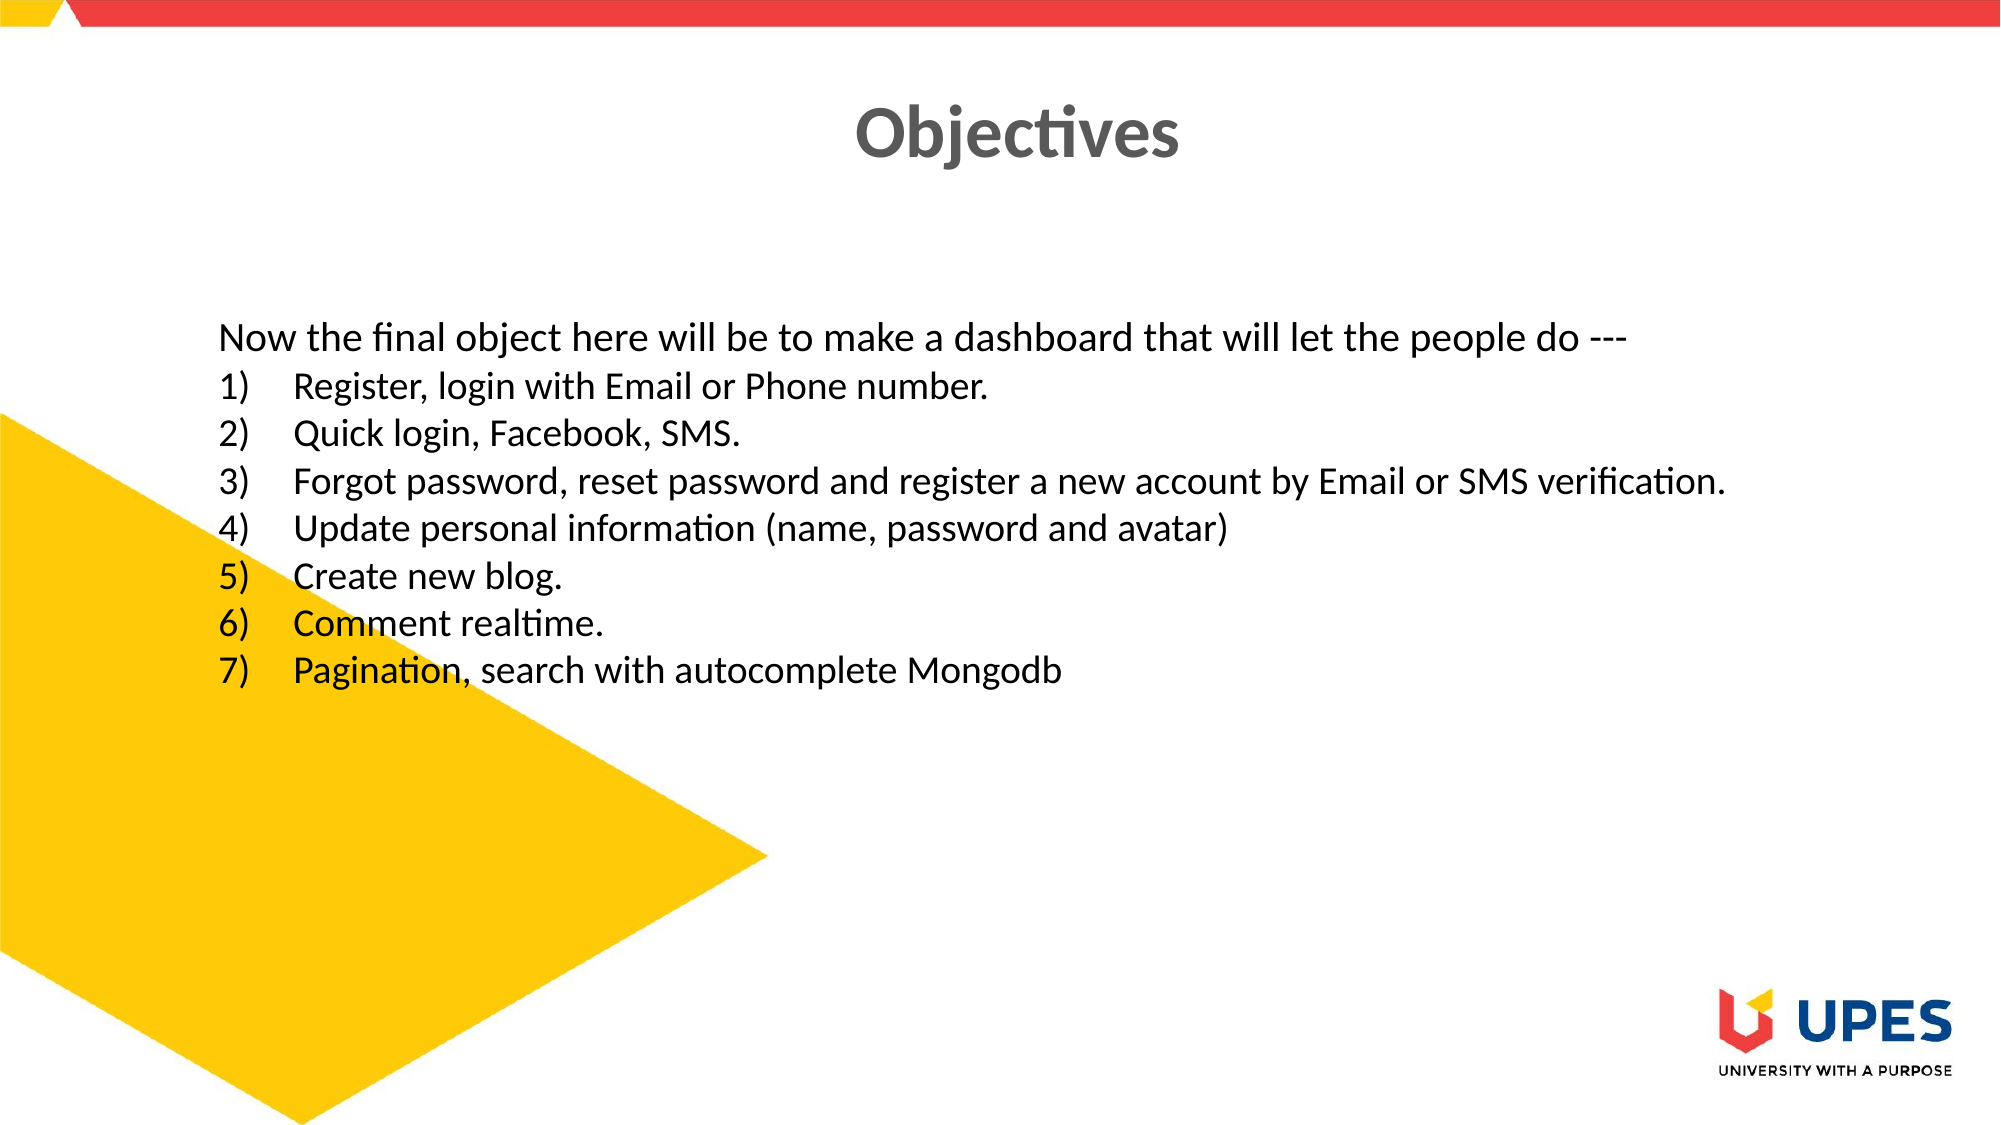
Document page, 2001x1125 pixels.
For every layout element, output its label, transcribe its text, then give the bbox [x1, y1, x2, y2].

picture [0, 0, 2001, 1125]
text_box Now the final object here will be to make a dashboard that will let the people do --- Register, login with Email or Phone number. Quick login, Facebook, SMS. Forgot password, reset password and register a new account by Email or SMS verification. Update personal information (name, password and avatar) Create new blog. Comment realtime. Pagination, search with autocomplete Mongodb [203, 294, 1817, 707]
title Objectives [18, 81, 2000, 175]
